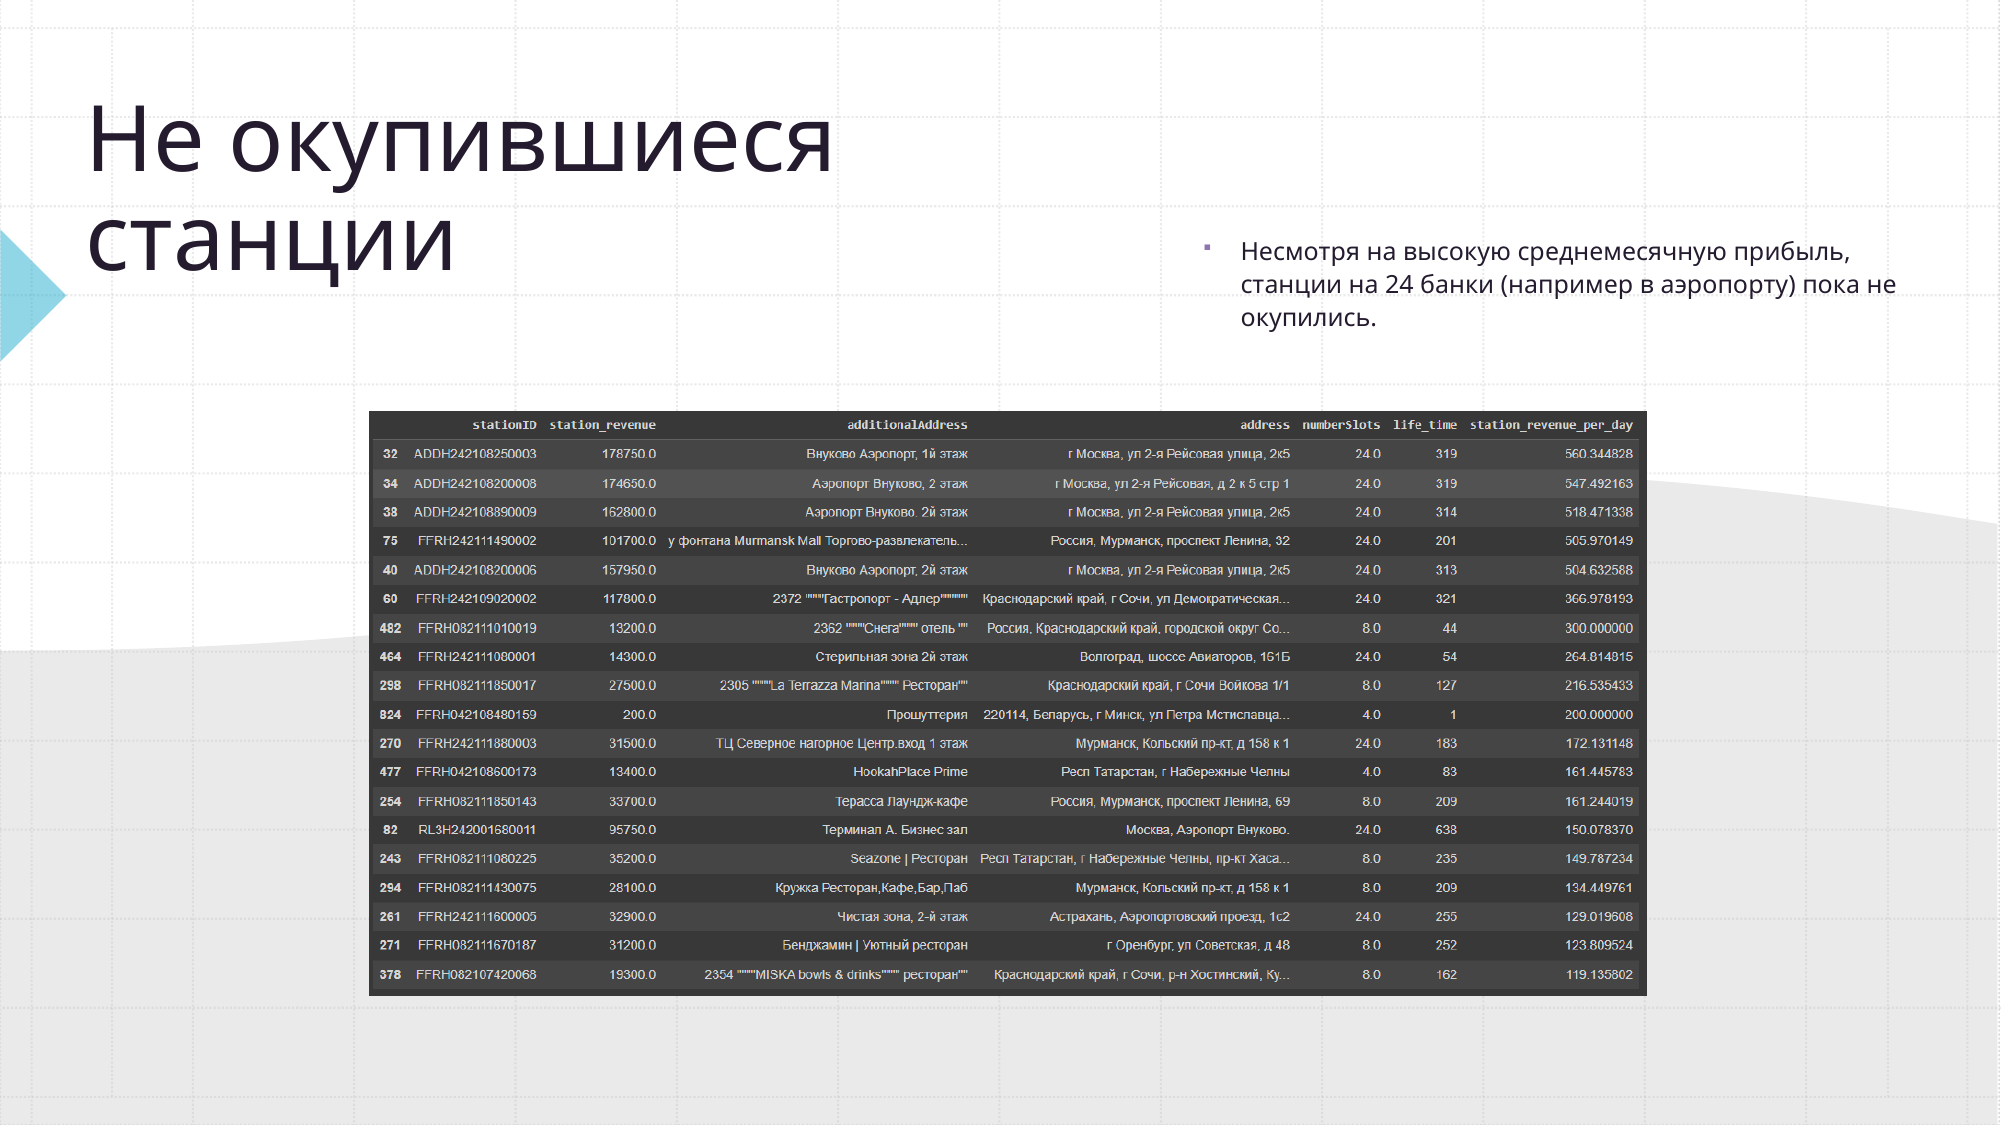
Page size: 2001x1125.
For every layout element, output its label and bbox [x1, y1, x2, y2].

text_box [0, 0, 2000, 1125]
picture [369, 411, 1647, 996]
